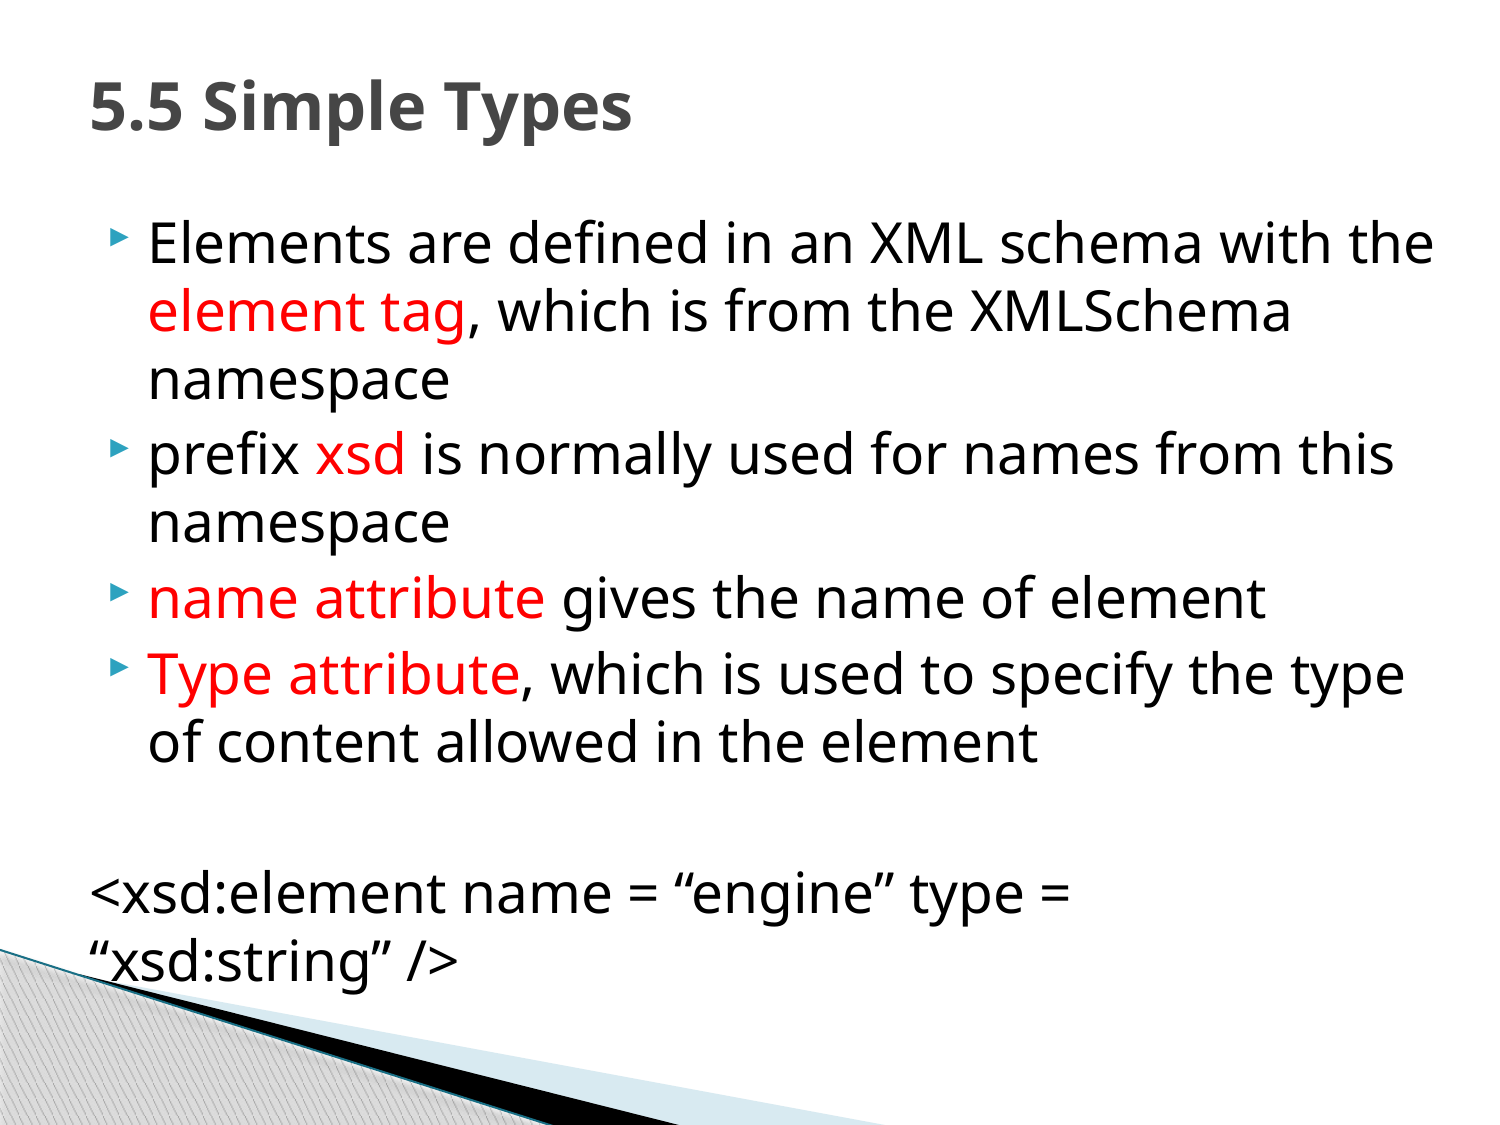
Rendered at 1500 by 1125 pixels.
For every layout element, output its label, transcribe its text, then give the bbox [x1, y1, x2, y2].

list Elements are defined in an XML schema with the element tag, which is from the XMLSchema namespace prefix xsd is normally used for names from this namespace name attribute gives the name of element Type attribute, which is used to specify the type of content allowed in the element <xsd:element name = “engine” type = “xsd:string” /> [75, 200, 1463, 1005]
title 5.5 Simple Types [75, 45, 1425, 163]
